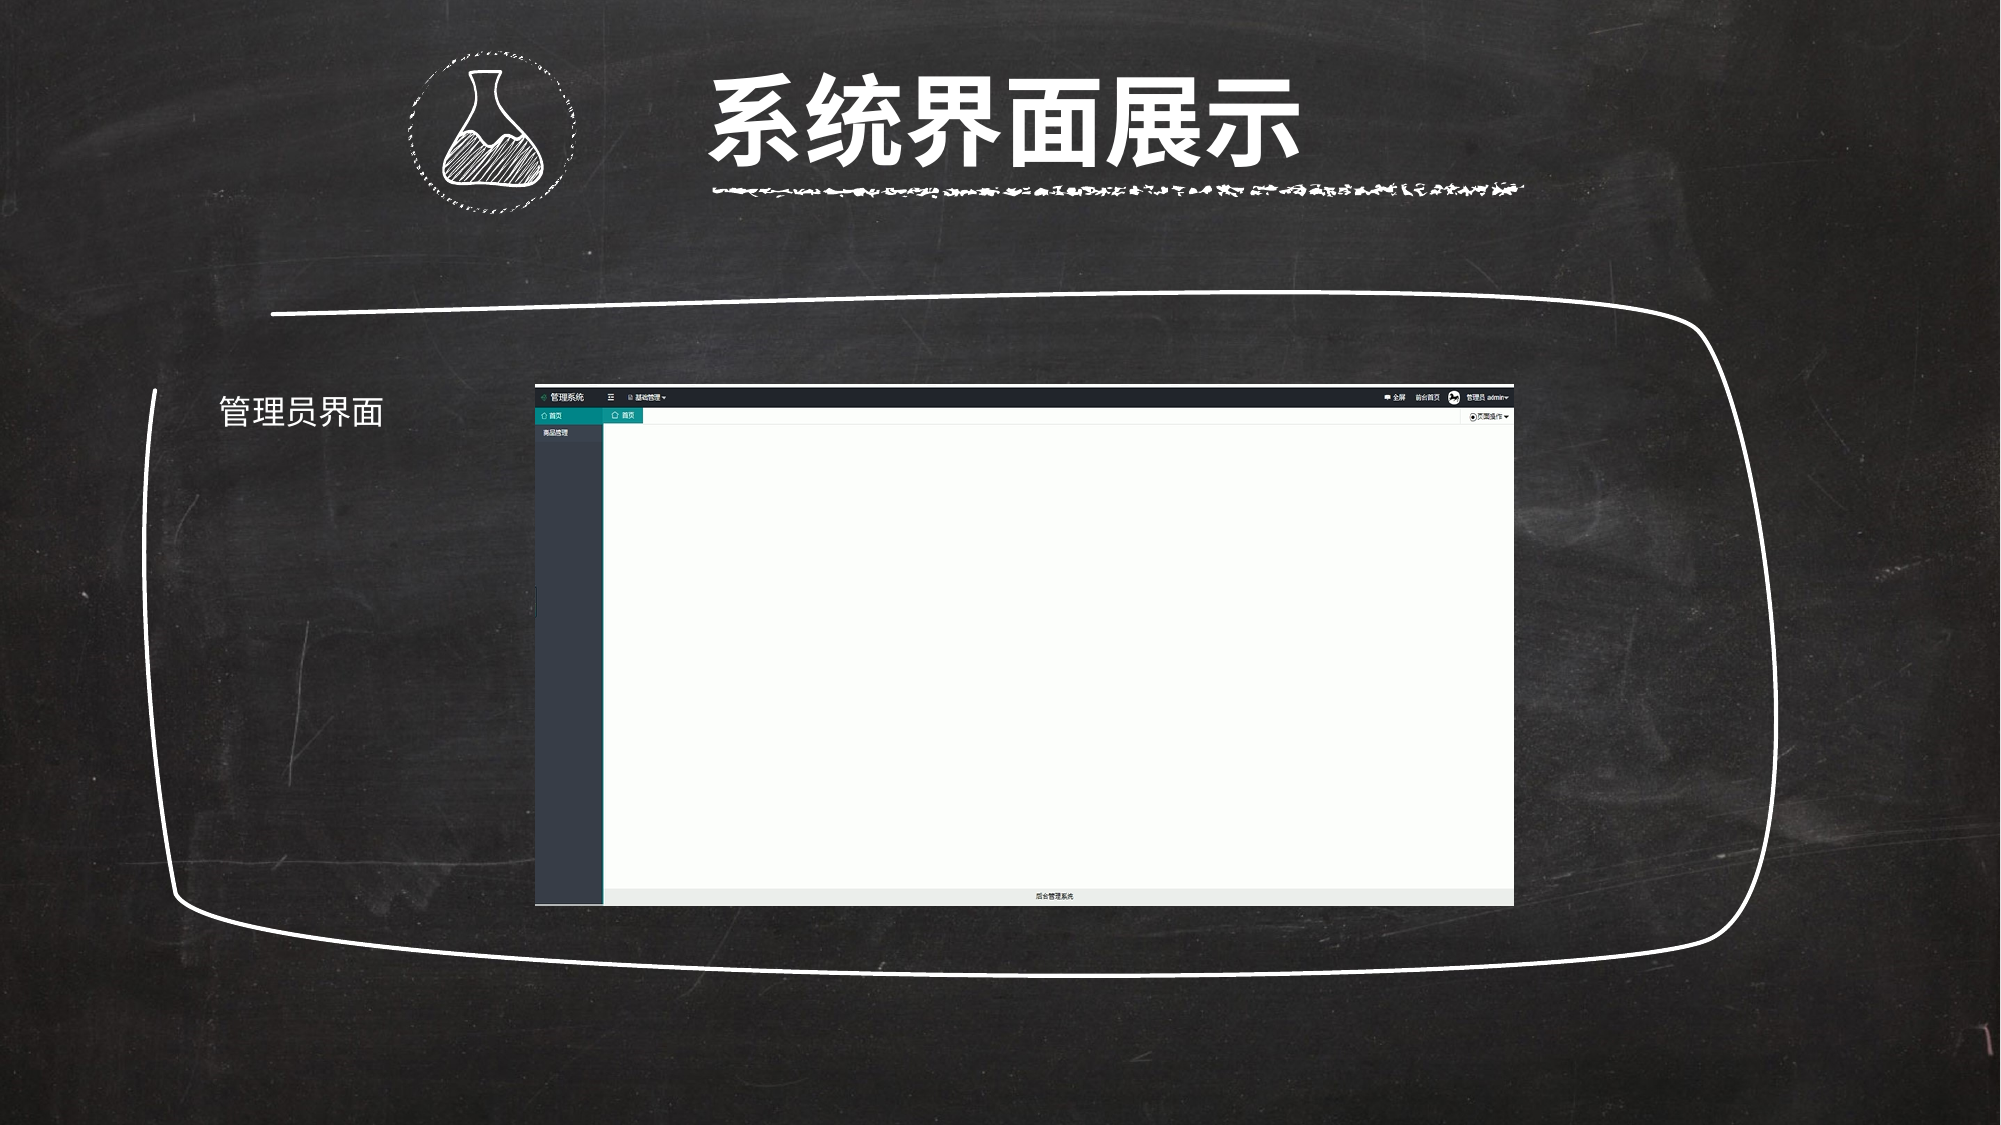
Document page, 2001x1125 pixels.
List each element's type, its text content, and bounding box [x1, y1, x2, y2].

text_box [407, 49, 578, 215]
picture [0, 0, 2001, 1125]
text_box [143, 291, 1778, 977]
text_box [712, 180, 1525, 199]
text_box 系统界面展示 [689, 50, 1546, 301]
text_box 管理员界面 [203, 384, 535, 439]
text_box [442, 70, 544, 188]
